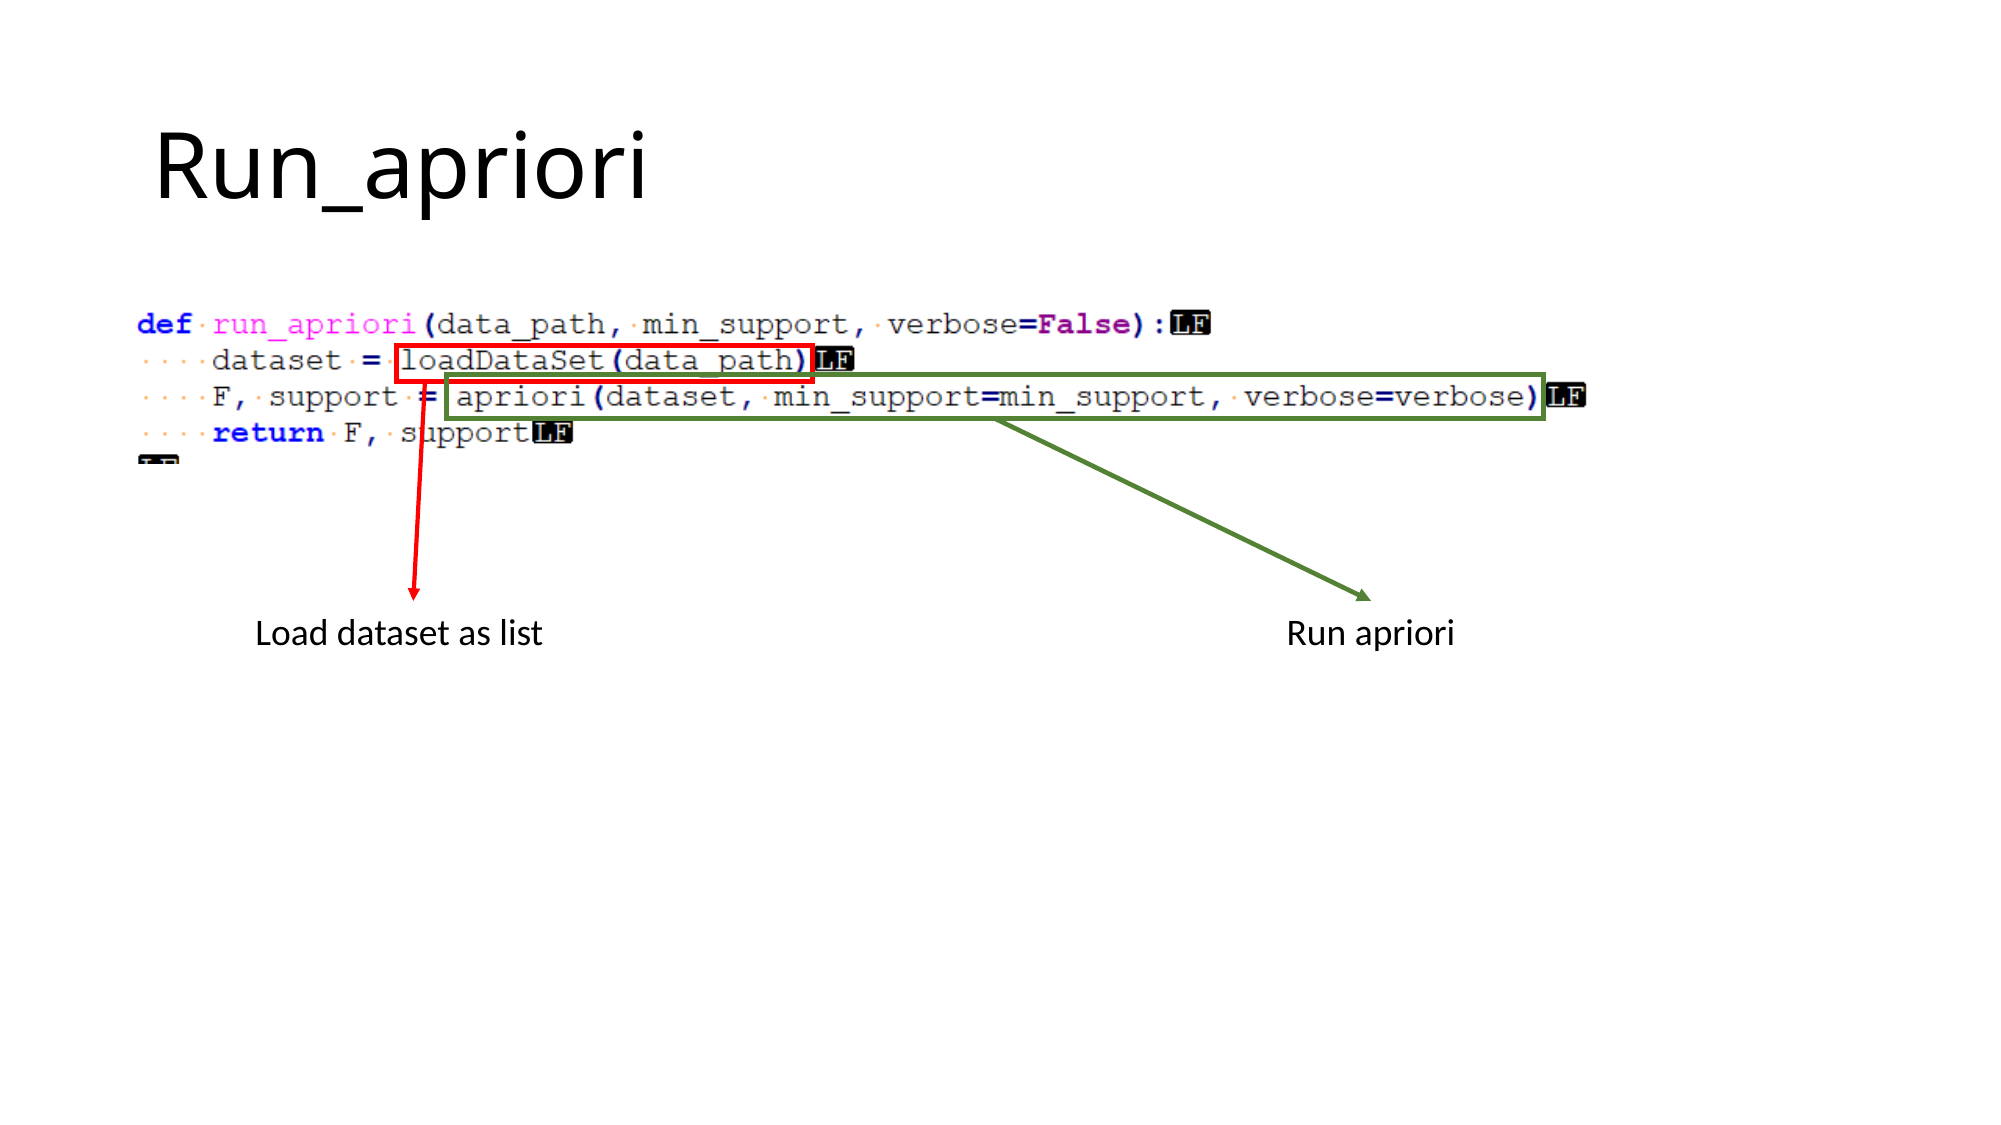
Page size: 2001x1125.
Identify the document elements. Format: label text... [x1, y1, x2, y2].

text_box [413, 381, 425, 601]
text_box Load dataset as list [240, 600, 586, 661]
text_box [995, 418, 1372, 601]
title Run_apriori [137, 59, 1863, 278]
text_box Run apriori [1198, 600, 1544, 661]
picture [137, 299, 1702, 464]
